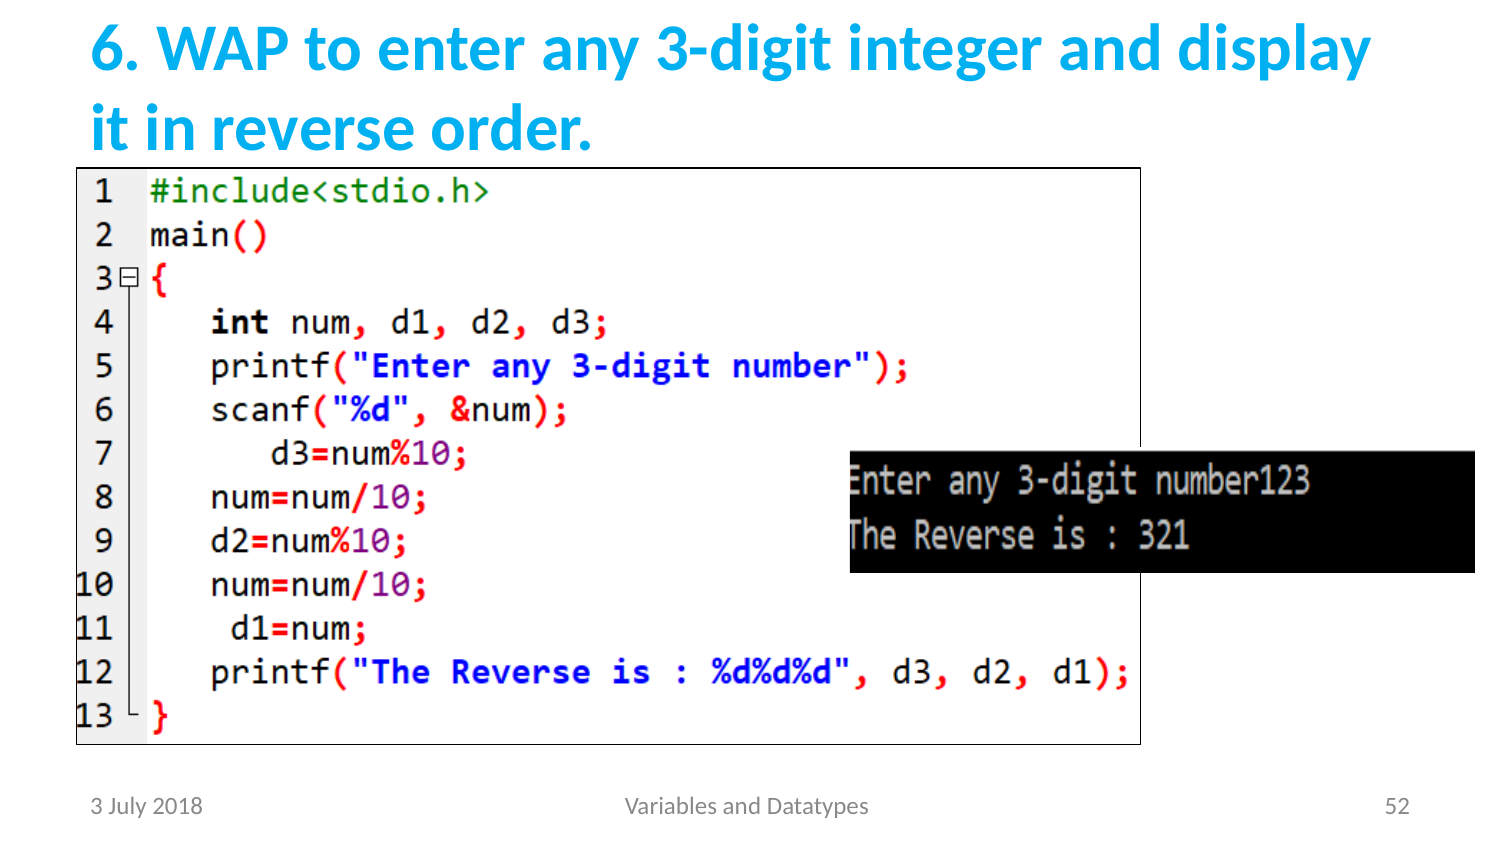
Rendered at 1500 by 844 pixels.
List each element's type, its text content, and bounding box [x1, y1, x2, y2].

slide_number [75, 782, 425, 827]
picture [76, 168, 1476, 745]
slide_number ‹#› [1074, 782, 1425, 827]
title 6. WAP to enter any 3-digit integer and display it in reverse order. [75, 33, 1425, 135]
footer Variables and Datatypes [512, 782, 988, 827]
